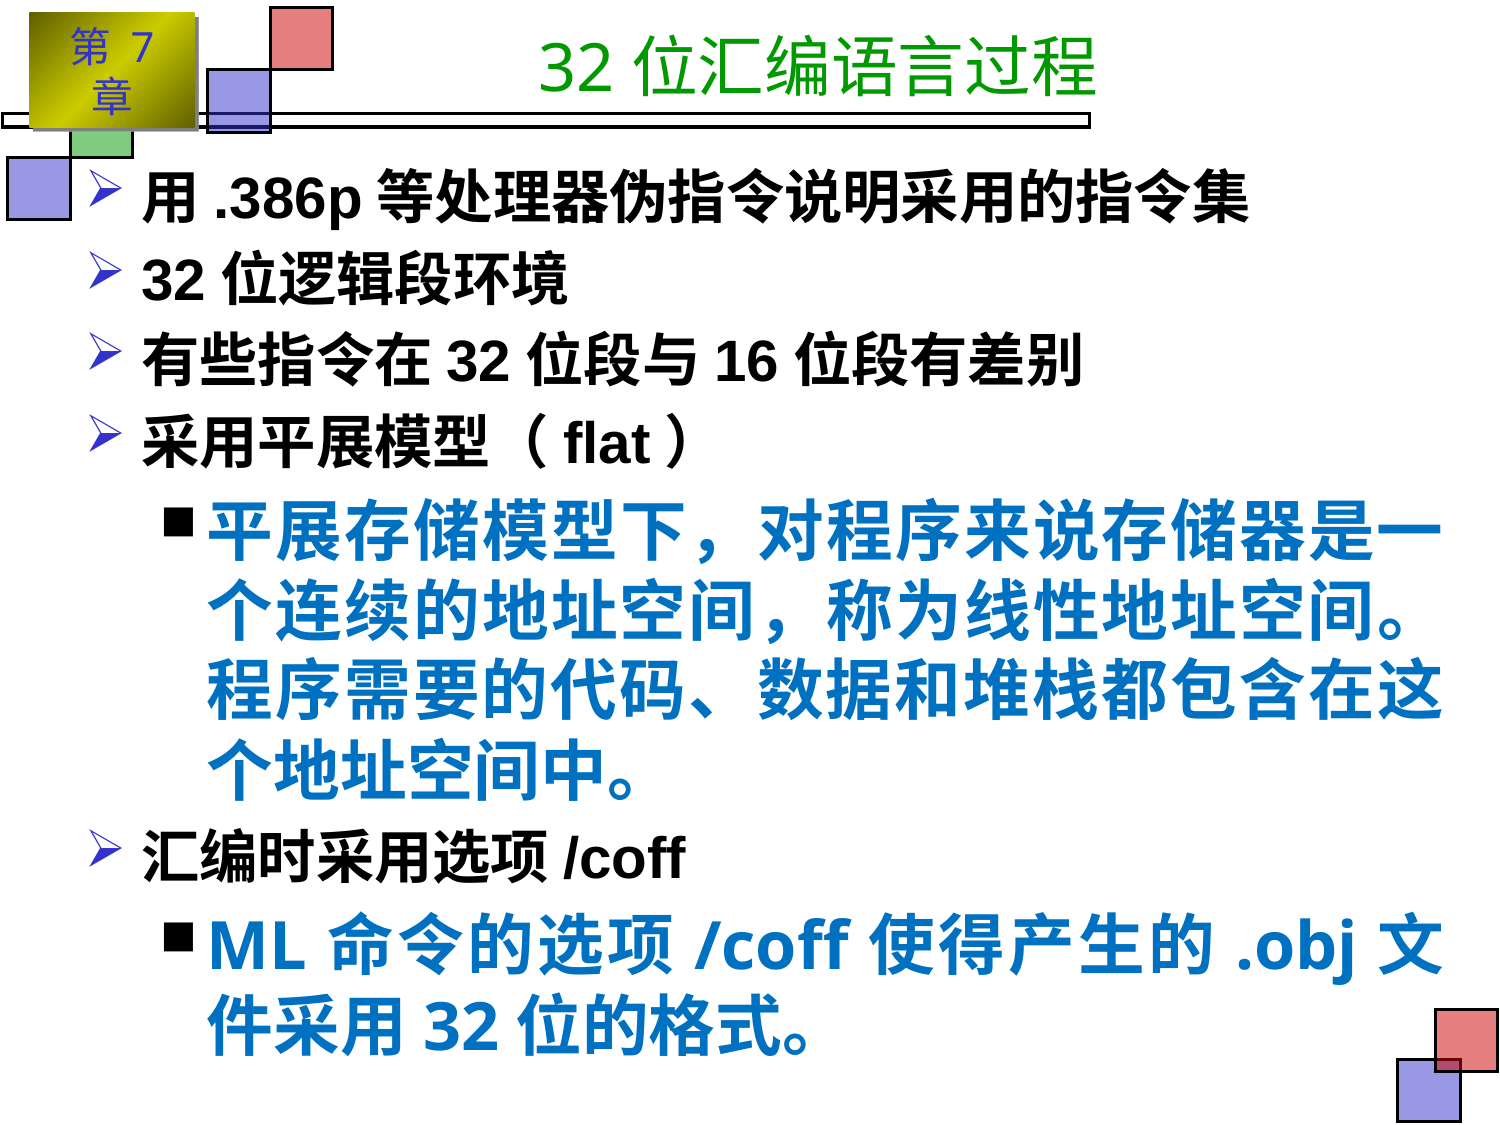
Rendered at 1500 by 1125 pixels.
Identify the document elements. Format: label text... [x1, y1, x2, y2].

title 32位汇编语言过程 [324, 14, 1313, 116]
list 用.386p等处理器伪指令说明采用的指令集 32位逻辑段环境 有些指令在32位段与16位段有差别 采用平展模型（flat） 平展存储模型下，对程序来说存储器是一个连续的地址空间，称为线性地址空间。程序需要的代码、数据和堆栈都包含在这个地址空间中。 汇编时采用选项/coff ML命令的选项/coff使得产生的.obj文件采用32位的格式。 [69, 152, 1459, 1091]
